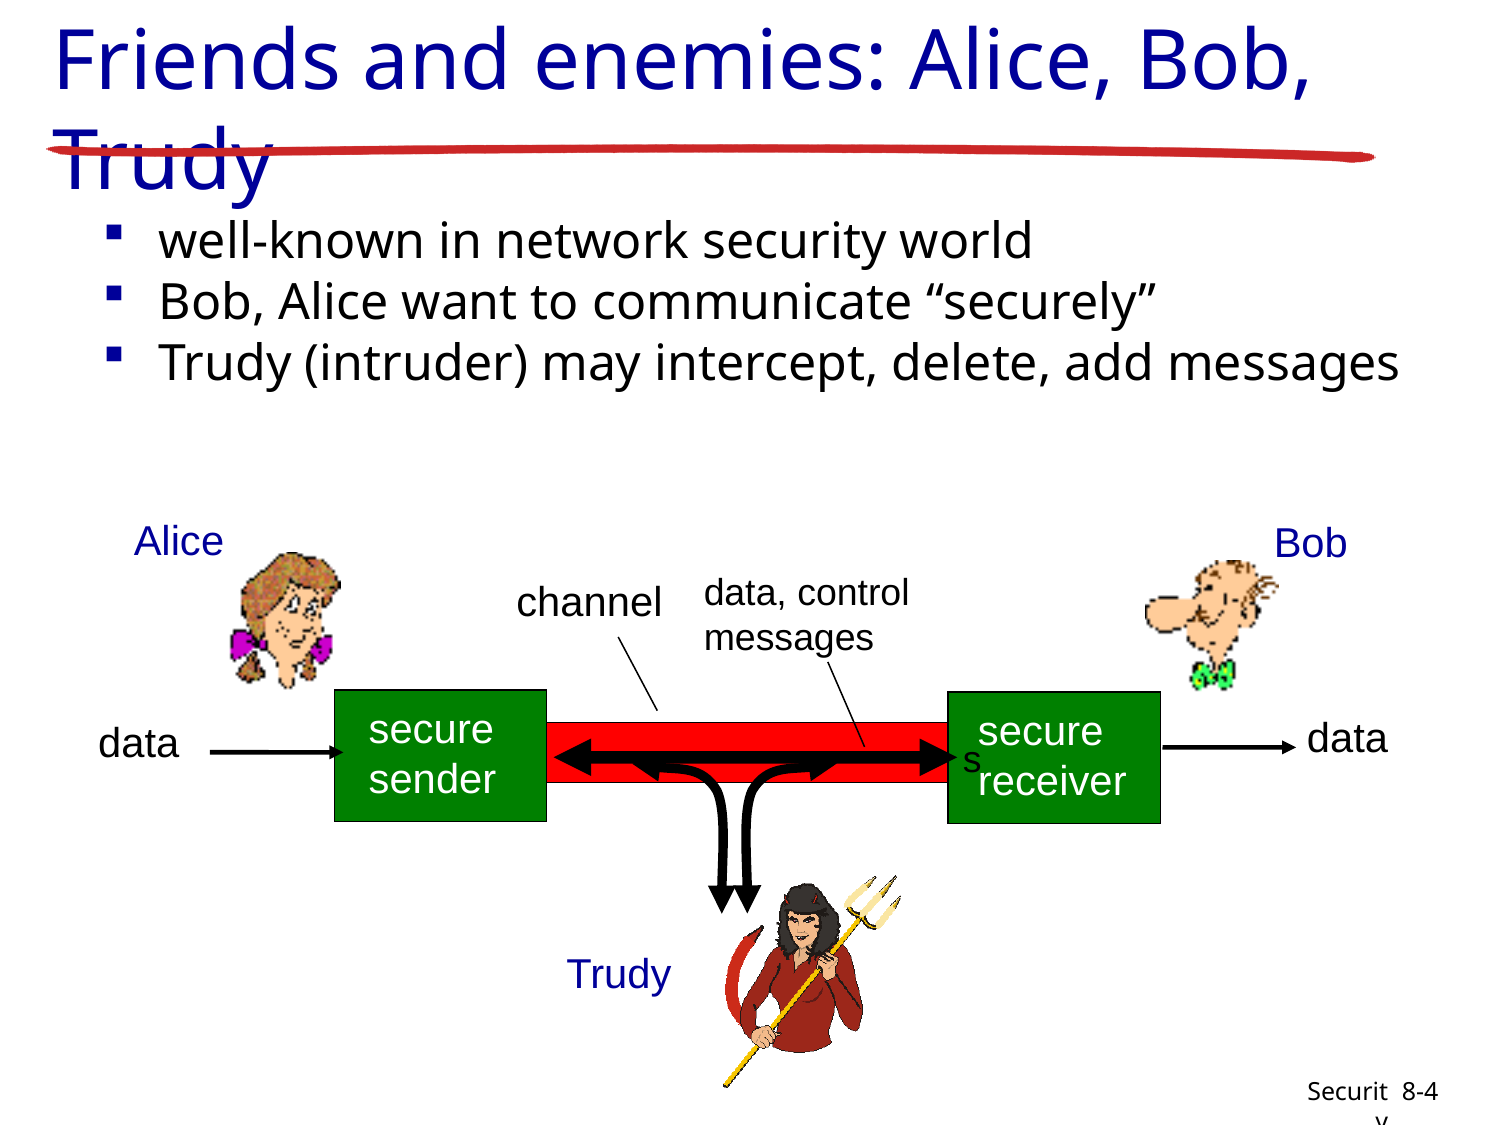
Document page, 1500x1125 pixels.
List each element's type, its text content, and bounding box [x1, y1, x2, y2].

text_box data [1292, 703, 1404, 768]
list well-known in network security world Bob, Alice want to communicate “securely” Trudy (intruder) may intercept, delete, add messages [87, 210, 1424, 476]
text_box Bob [1258, 508, 1363, 574]
text_box [334, 689, 547, 822]
text_box [553, 751, 958, 764]
text_box 8-4 [1387, 1068, 1500, 1113]
text_box [632, 759, 723, 906]
footer Security [1284, 1067, 1403, 1110]
picture [40, 139, 1391, 169]
text_box [1162, 741, 1292, 754]
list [722, 875, 901, 1089]
text_box [546, 722, 949, 783]
title Friends and enemies: Alice, Bob, Trudy [37, 24, 1417, 188]
text_box [746, 759, 837, 873]
text_box secure sender [353, 694, 512, 810]
text_box [209, 746, 344, 759]
picture [1144, 560, 1279, 697]
text_box channel [501, 567, 678, 633]
text_box Trudy [551, 939, 687, 1005]
text_box data [83, 708, 195, 773]
text_box data, control messages [688, 560, 999, 666]
text_box s [948, 691, 1161, 824]
text_box secure receiver [963, 696, 1142, 812]
picture [225, 552, 341, 695]
text_box Alice [118, 506, 240, 572]
